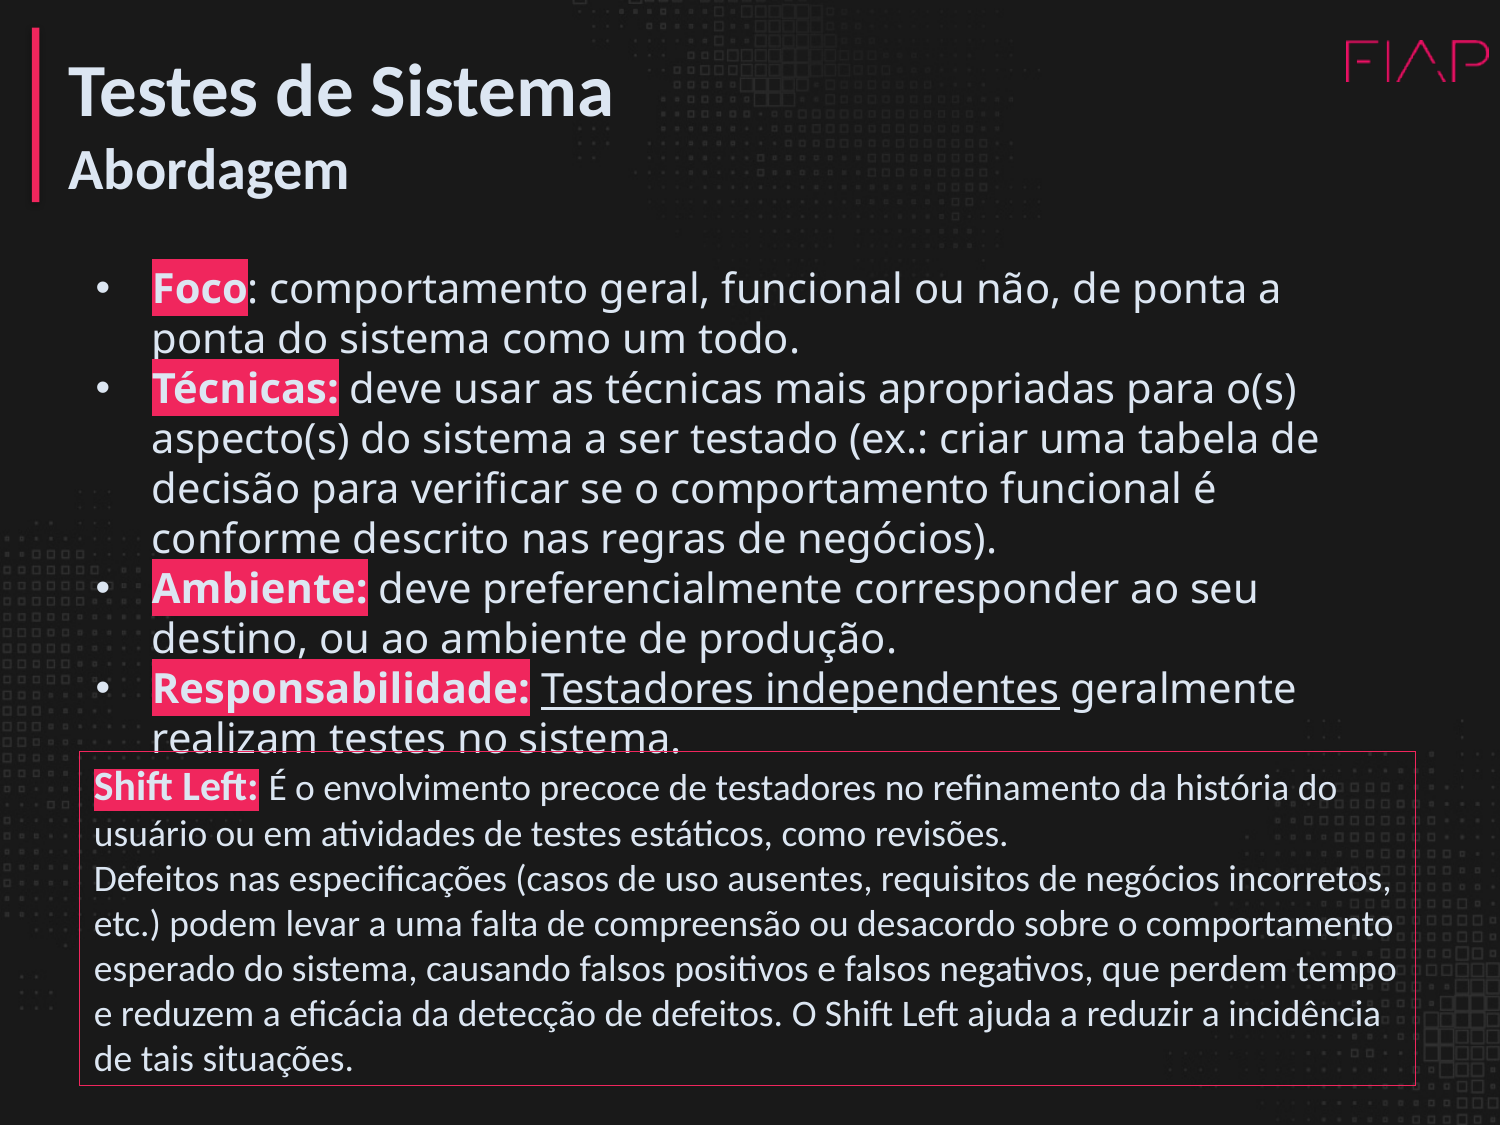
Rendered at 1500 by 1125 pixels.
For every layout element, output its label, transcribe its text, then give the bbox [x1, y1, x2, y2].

text_box Shift Left: É o envolvimento precoce de testadores no refinamento da história do usuário ou em atividades de testes estáticos, como revisões. Defeitos nas especificações (casos de uso ausentes, requisitos de negócios incorretos, etc.) podem levar a uma falta de compreensão ou desacordo sobre o comportamento esperado do sistema, causando falsos positivos e falsos negativos, que perdem tempo e reduzem a eficácia da detecção de defeitos. O Shift Left ajuda a reduzir a incidência de tais situações. [79, 751, 1416, 1086]
text_box Foco: comportamento geral, funcional ou não, de ponta a ponta do sistema como um todo. Técnicas: deve usar as técnicas mais apropriadas para o(s) aspecto(s) do sistema a ser testado (ex.: criar uma tabela de decisão para verificar se o comportamento funcional é conforme descrito nas regras de negócios). Ambiente: deve preferencialmente corresponder ao seu destino, ou ao ambiente de produção. Responsabilidade: Testadores independentes geralmente realizam testes no sistema. [80, 254, 1416, 751]
text_box [31, 27, 40, 203]
text_box Testes de Sistema Abordagem [53, 33, 630, 209]
picture [0, 0, 1500, 1125]
